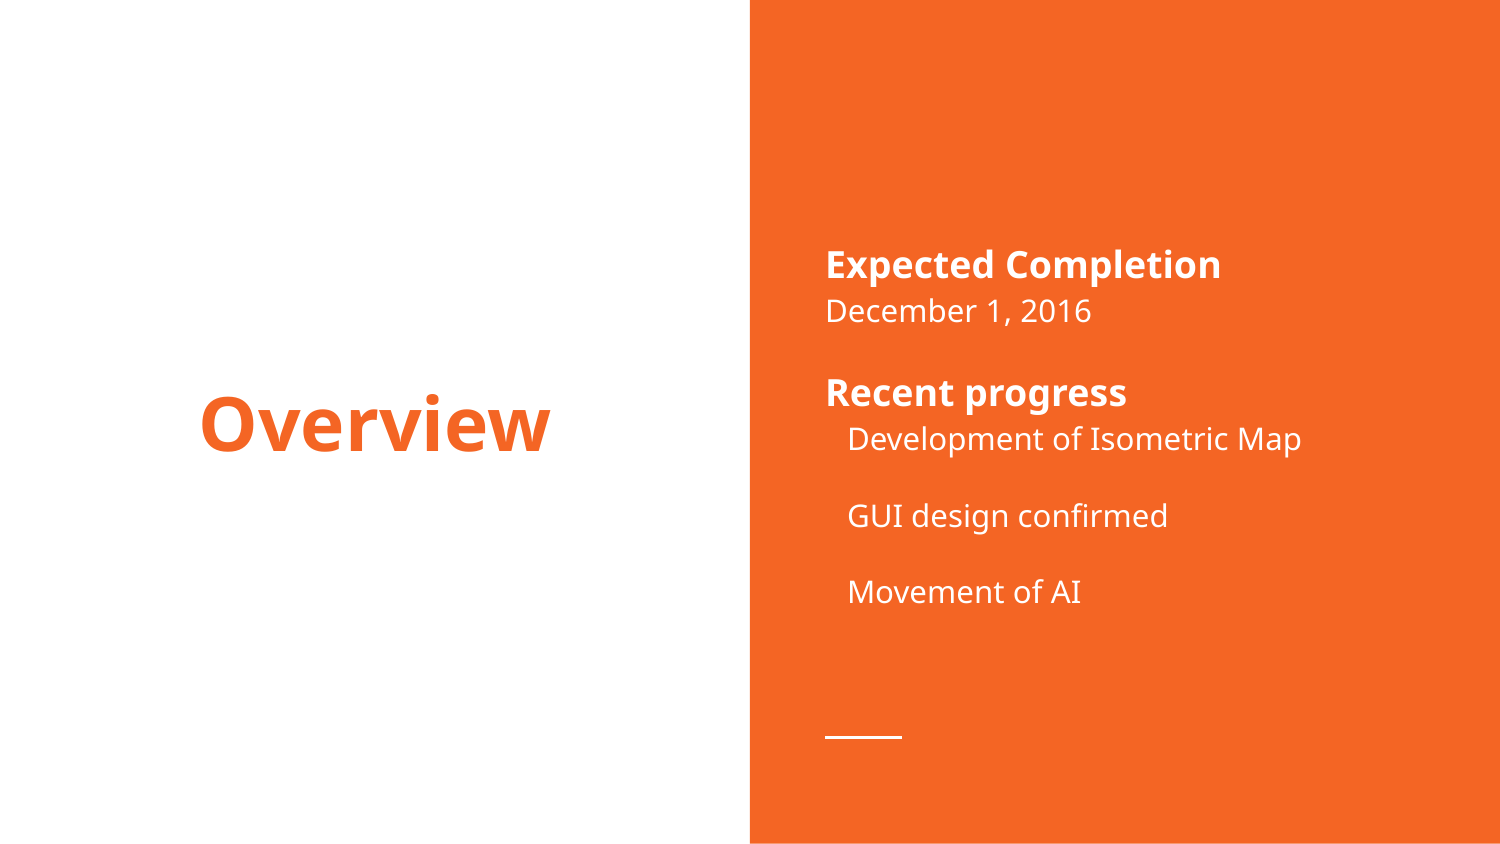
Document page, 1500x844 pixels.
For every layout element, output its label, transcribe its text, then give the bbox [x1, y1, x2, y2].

list Expected Completion December 1, 2016 Recent progress Development of Isometric Map GUI design confirmed Movement of AI [810, 118, 1440, 725]
title Overview [43, 313, 708, 530]
